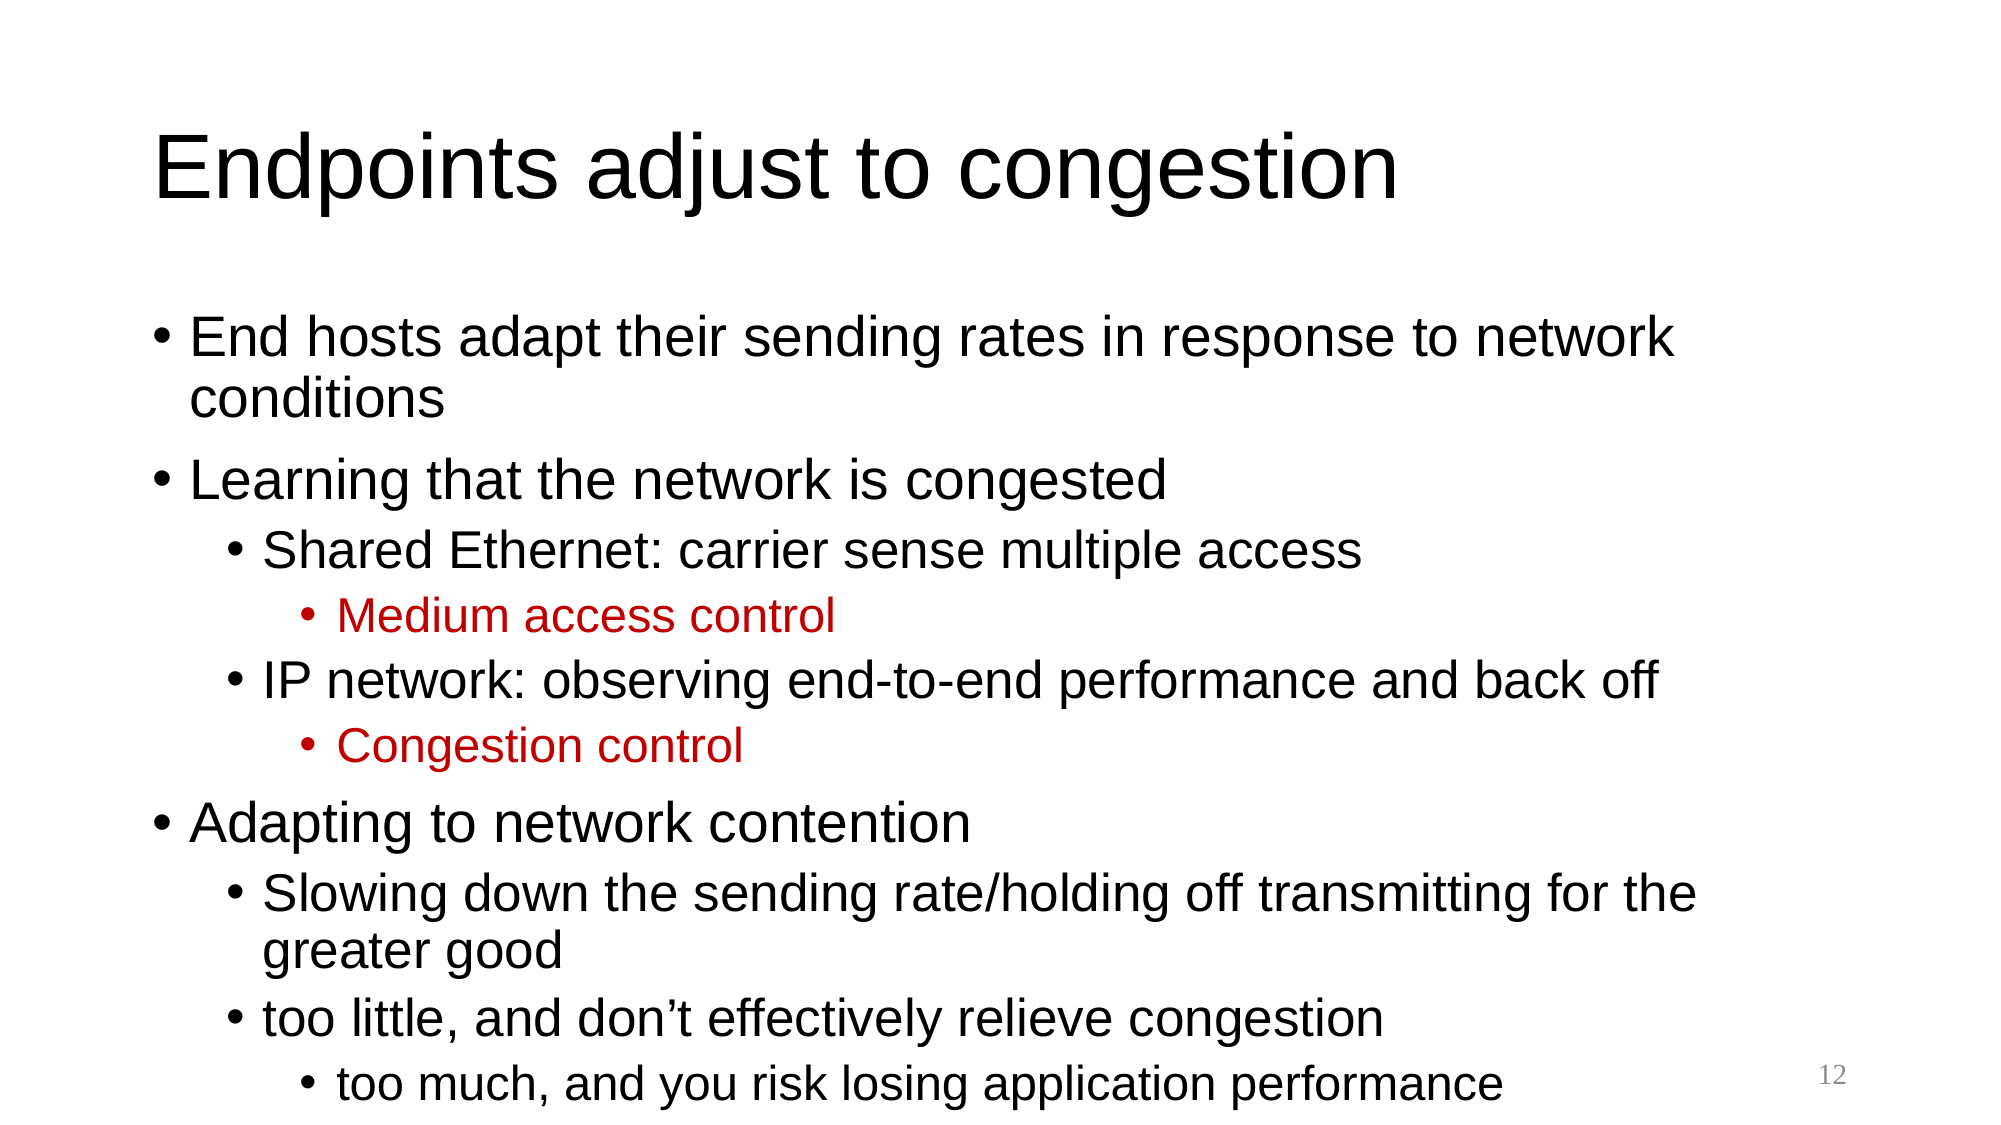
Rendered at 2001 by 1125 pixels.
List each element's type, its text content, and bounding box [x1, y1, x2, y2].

title Endpoints adjust to congestion [137, 59, 1863, 278]
list End hosts adapt their sending rates in response to network conditions Learning that the network is congested Shared Ethernet: carrier sense multiple access Medium access control IP network: observing end-to-end performance and back off Congestion control Adapting to network contention Slowing down the sending rate/holding off transmitting for the greater good too little, and don’t effectively relieve congestion too much, and you risk losing application performance [137, 299, 1863, 1125]
slide_number 12 [1412, 1042, 1863, 1103]
